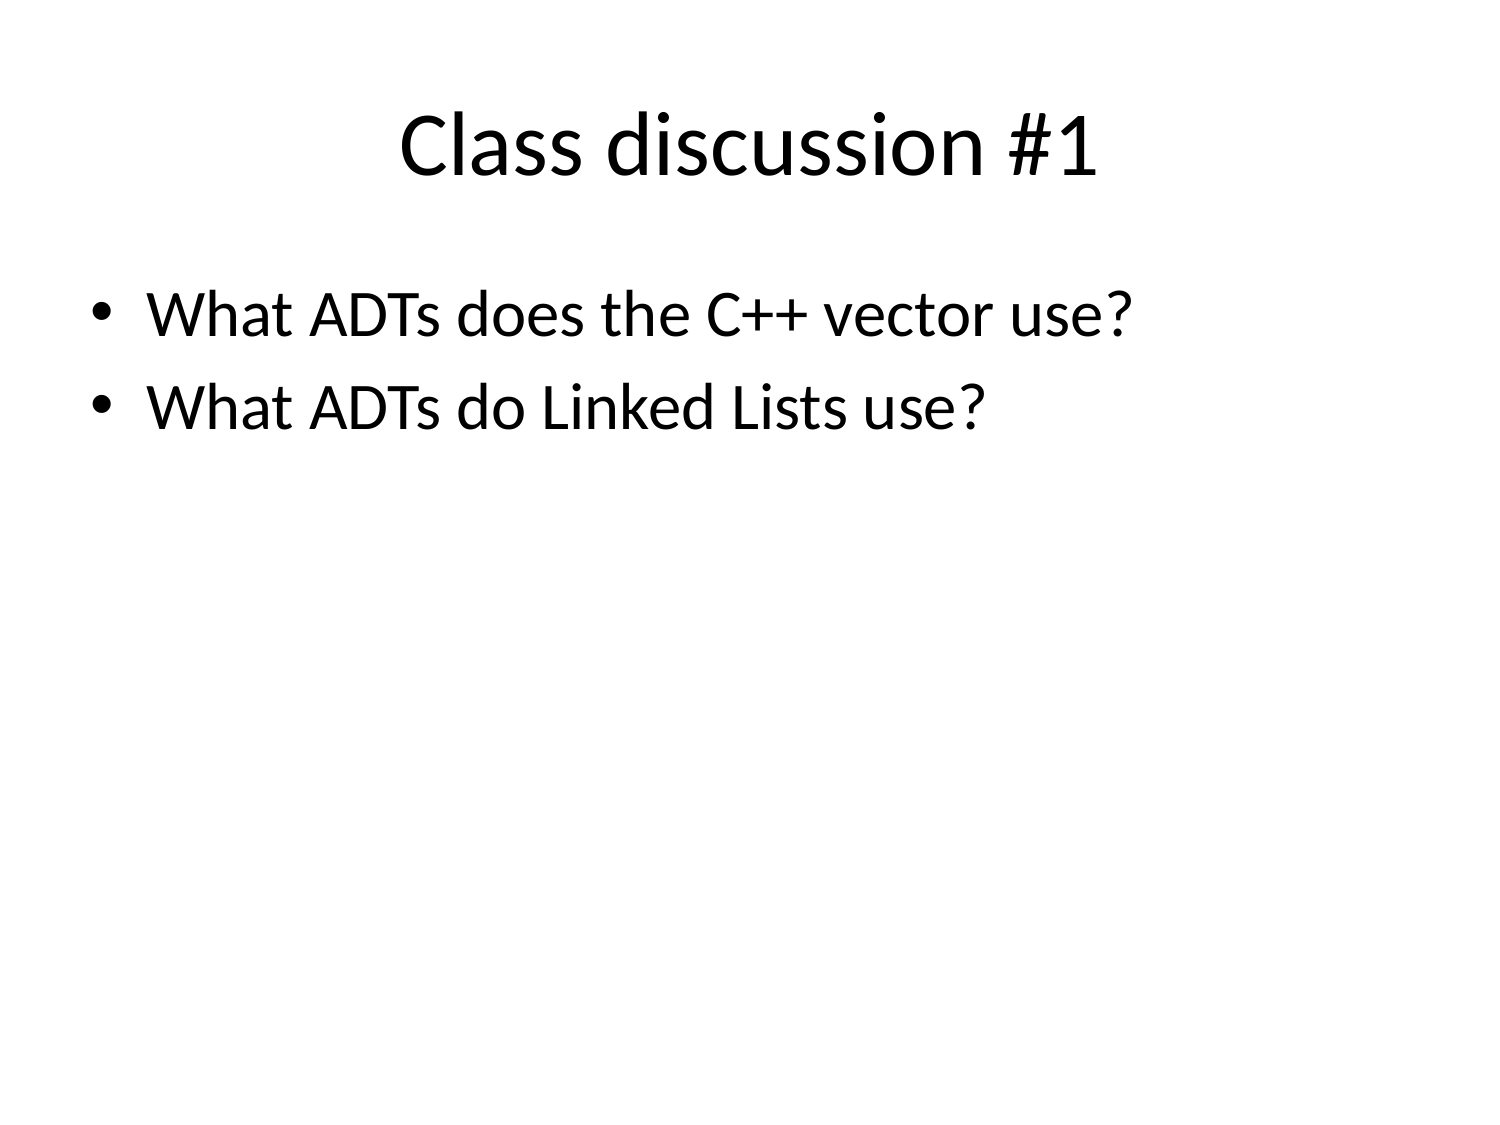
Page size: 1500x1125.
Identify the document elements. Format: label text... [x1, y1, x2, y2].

list What ADTs does the C++ vector use? What ADTs do Linked Lists use? [75, 262, 1425, 1005]
title Class discussion #1 [75, 45, 1425, 233]
